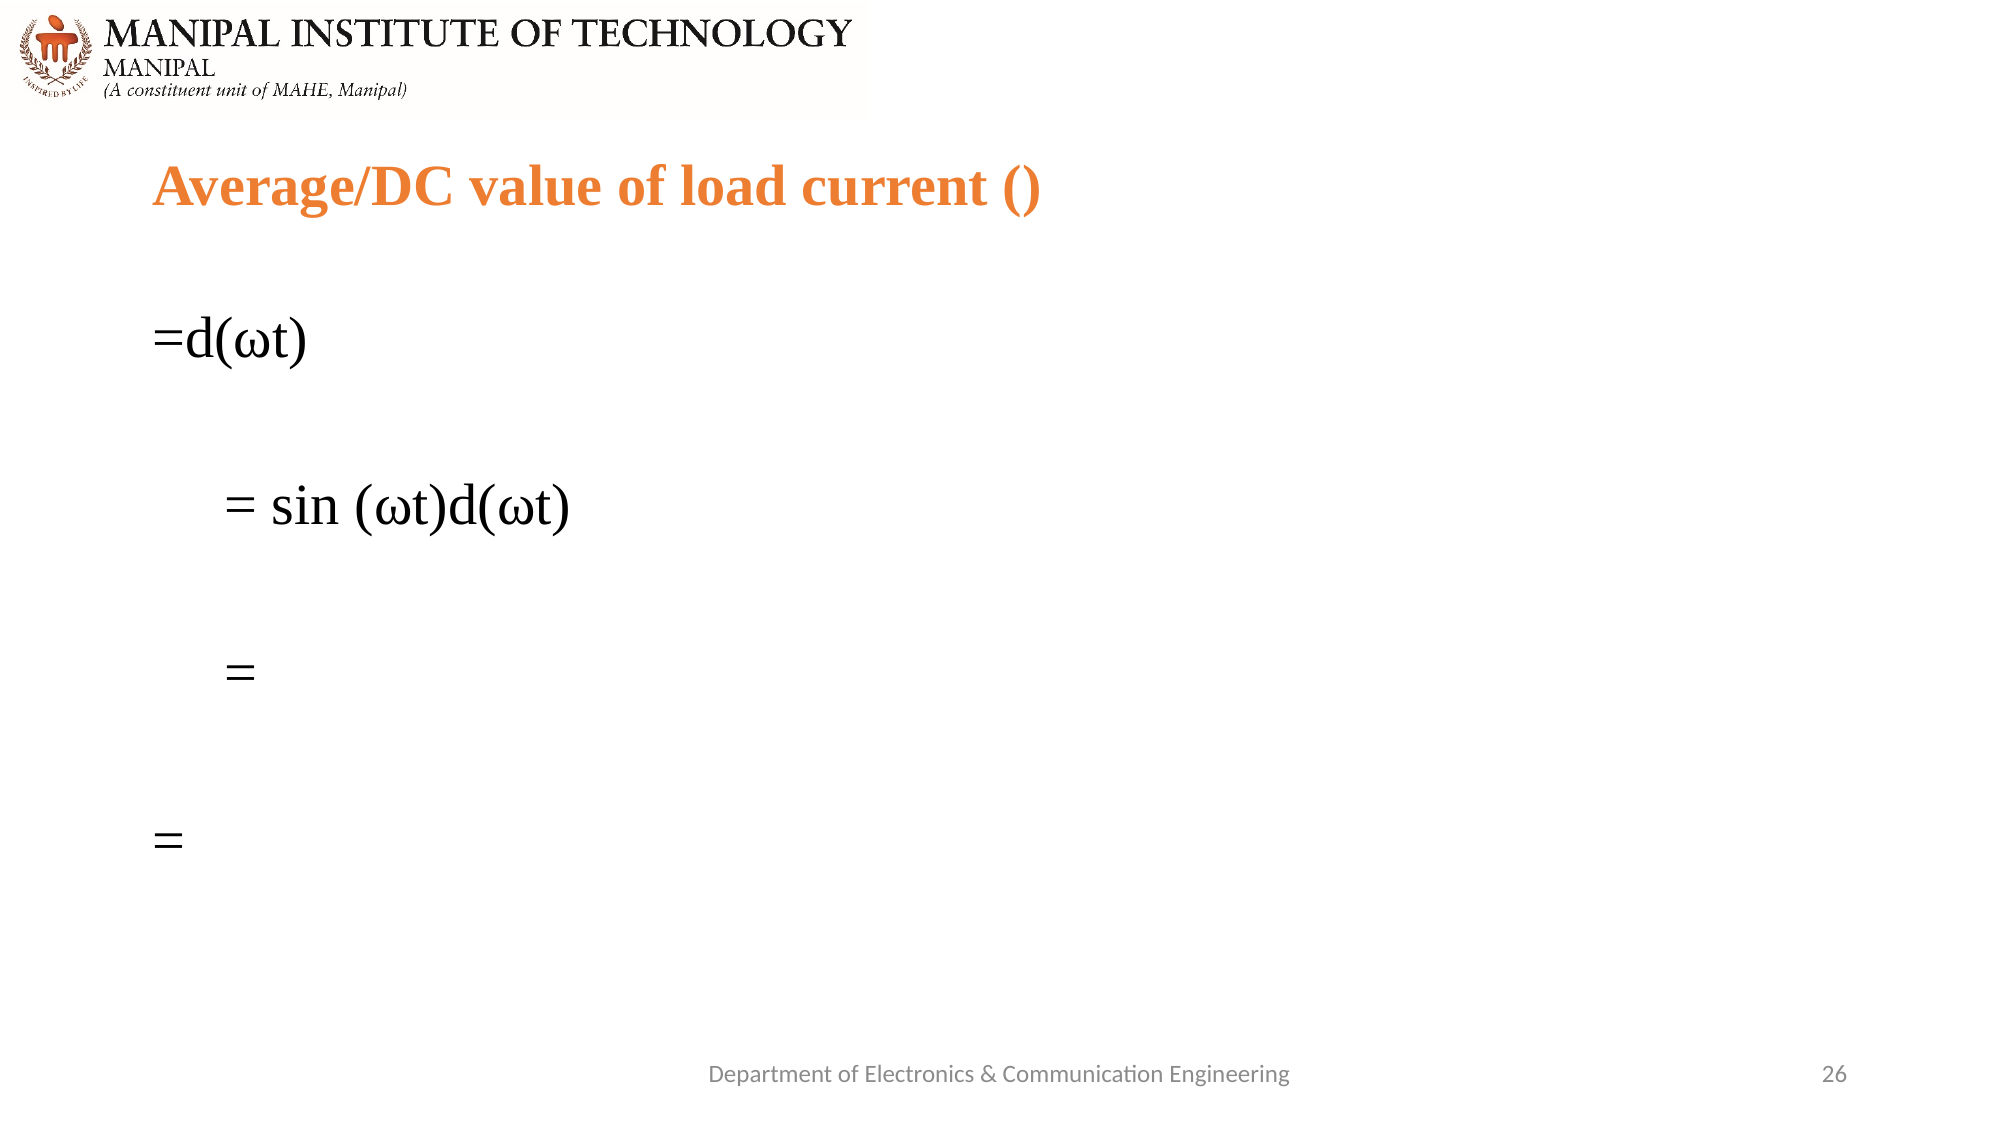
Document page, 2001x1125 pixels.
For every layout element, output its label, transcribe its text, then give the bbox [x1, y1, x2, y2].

picture [0, 2, 869, 119]
footer Department of Electronics & Communication Engineering [662, 1042, 1338, 1103]
slide_number 26 [1412, 1042, 1863, 1103]
